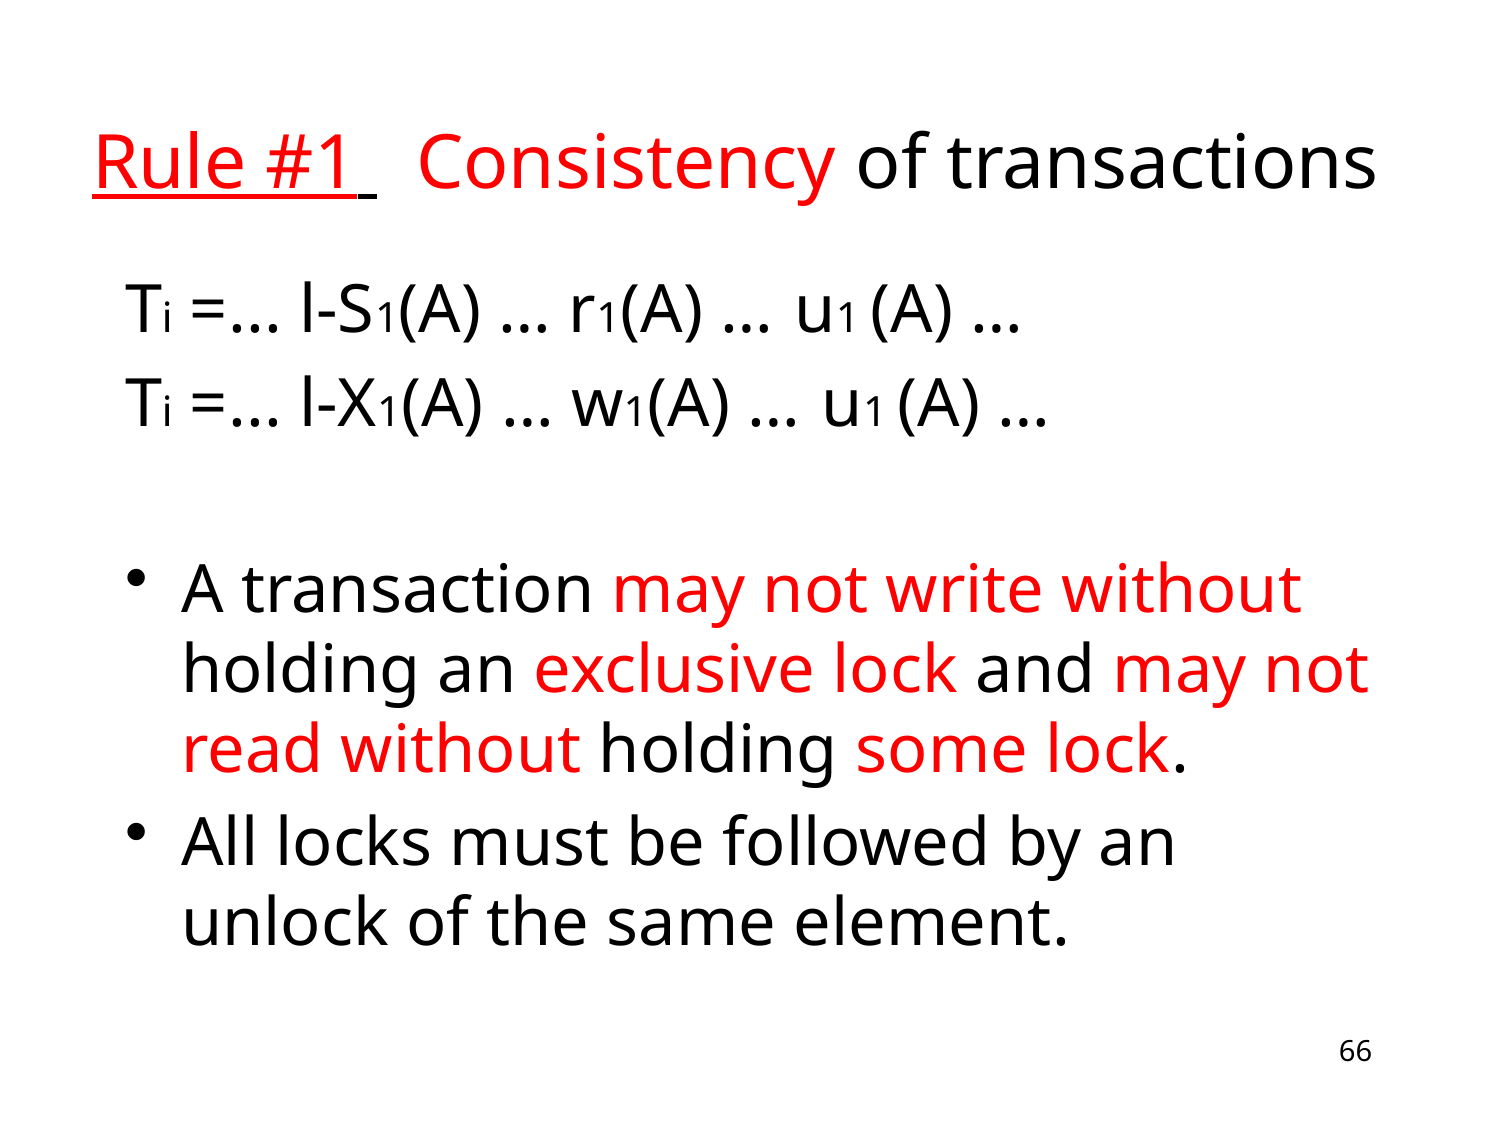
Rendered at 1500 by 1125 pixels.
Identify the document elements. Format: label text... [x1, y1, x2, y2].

list Ti =... l-S1(A) … r1(A) … u1 (A) … Ti =... l-X1(A) … w1(A) … u1 (A) … A transaction may not write without holding an exclusive lock and may not read without holding some lock. All locks must be followed by an unlock of the same element. [109, 258, 1385, 998]
title Rule #1 Consistency of transactions [77, 64, 1397, 253]
slide_number 66 [1074, 1024, 1388, 1101]
